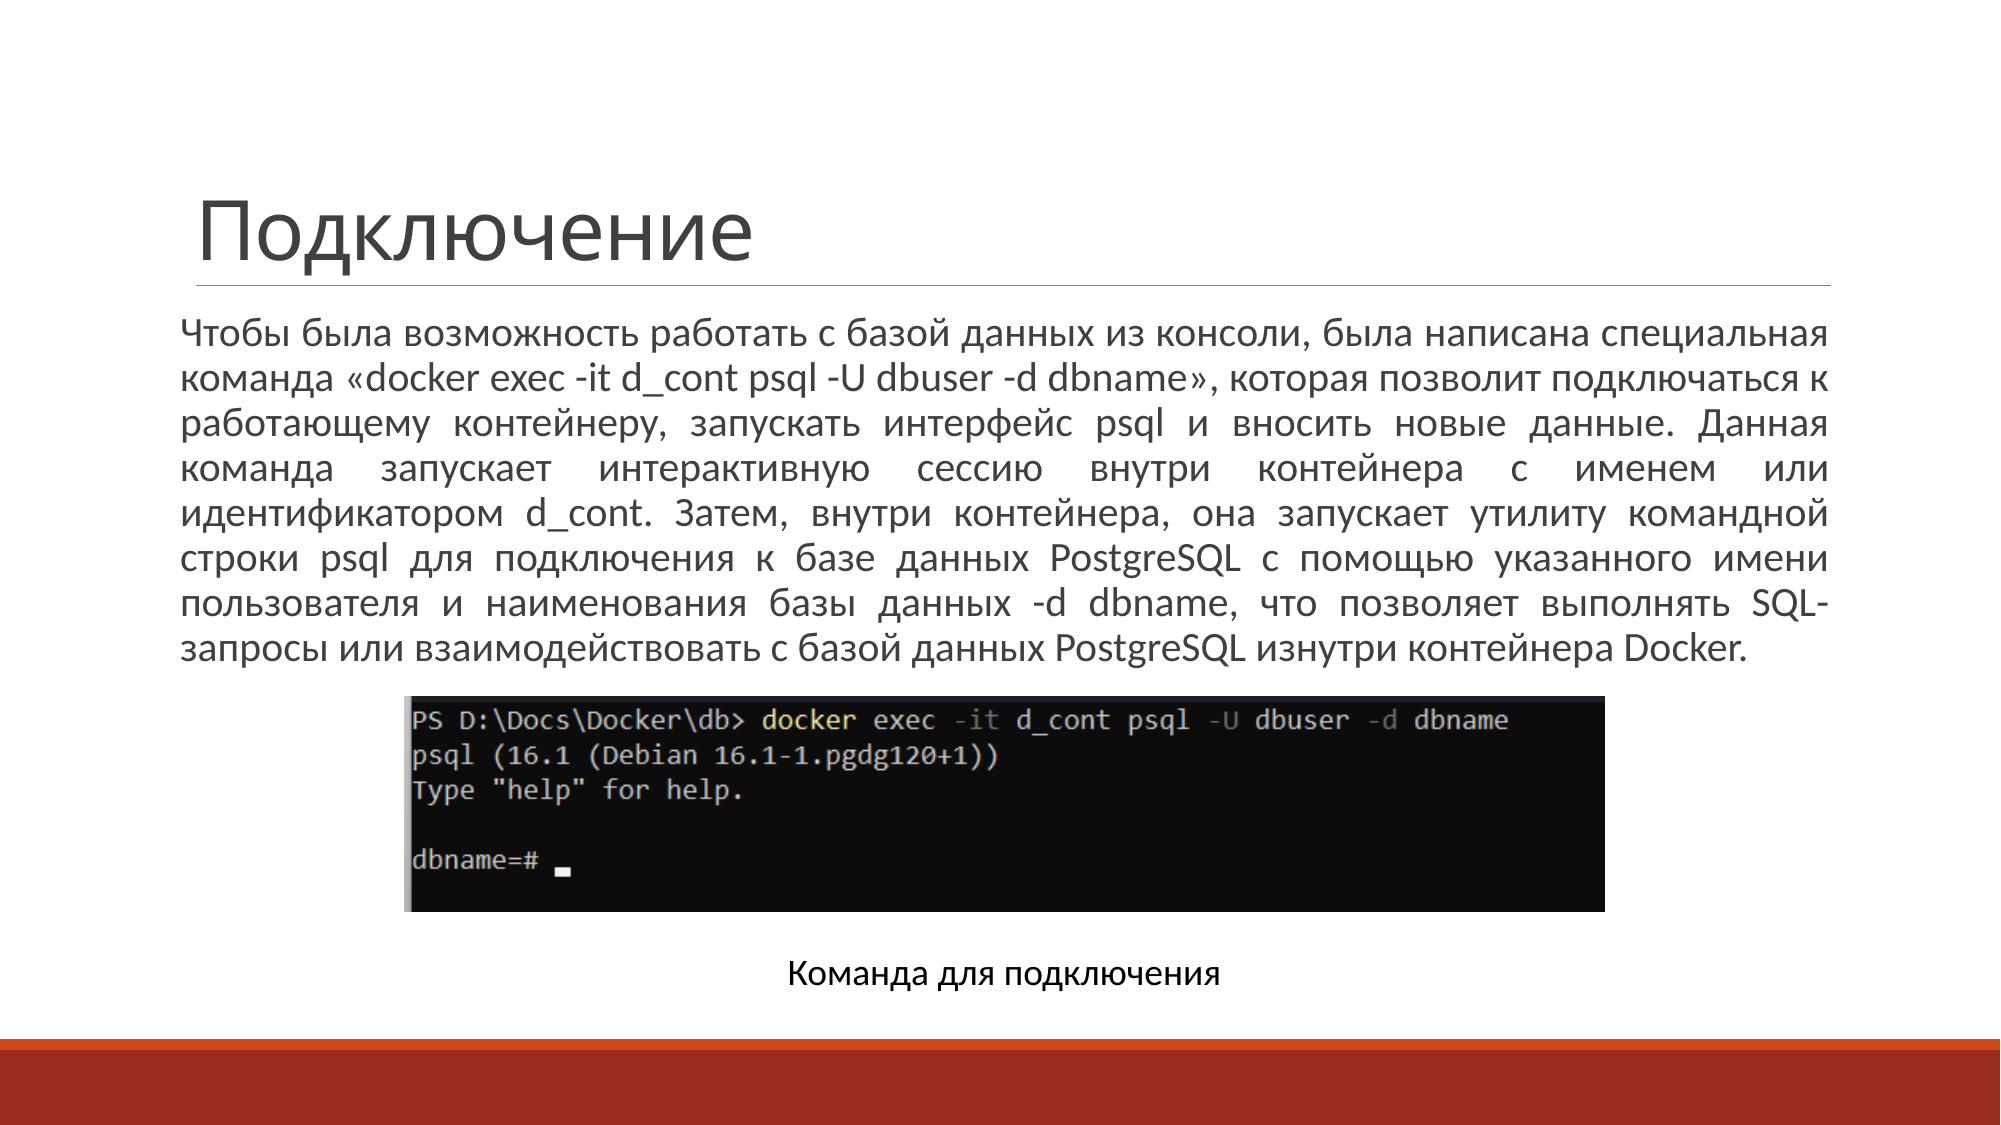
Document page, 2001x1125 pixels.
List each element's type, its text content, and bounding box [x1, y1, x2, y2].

title Подключение [180, 47, 1830, 285]
list Чтобы была возможность работать с базой данных из консоли, была написана специальная команда «docker exec -it d_cont psql -U dbuser -d dbname», которая позволит подключаться к работающему контейнеру, запускать интерфейс psql и вносить новые данные. Данная команда запускает интерактивную сессию внутри контейнера с именем или идентификатором d_cont. Затем, внутри контейнера, она запускает утилиту командной строки psql для подключения к базе данных PostgreSQL с помощью указанного имени пользователя и наименования базы данных -d dbname, что позволяет выполнять SQL-запросы или взаимодействовать с базой данных PostgreSQL изнутри контейнера Docker. [180, 302, 1830, 1037]
picture [403, 695, 1606, 912]
text_box Команда для подключения [772, 940, 1237, 1001]
